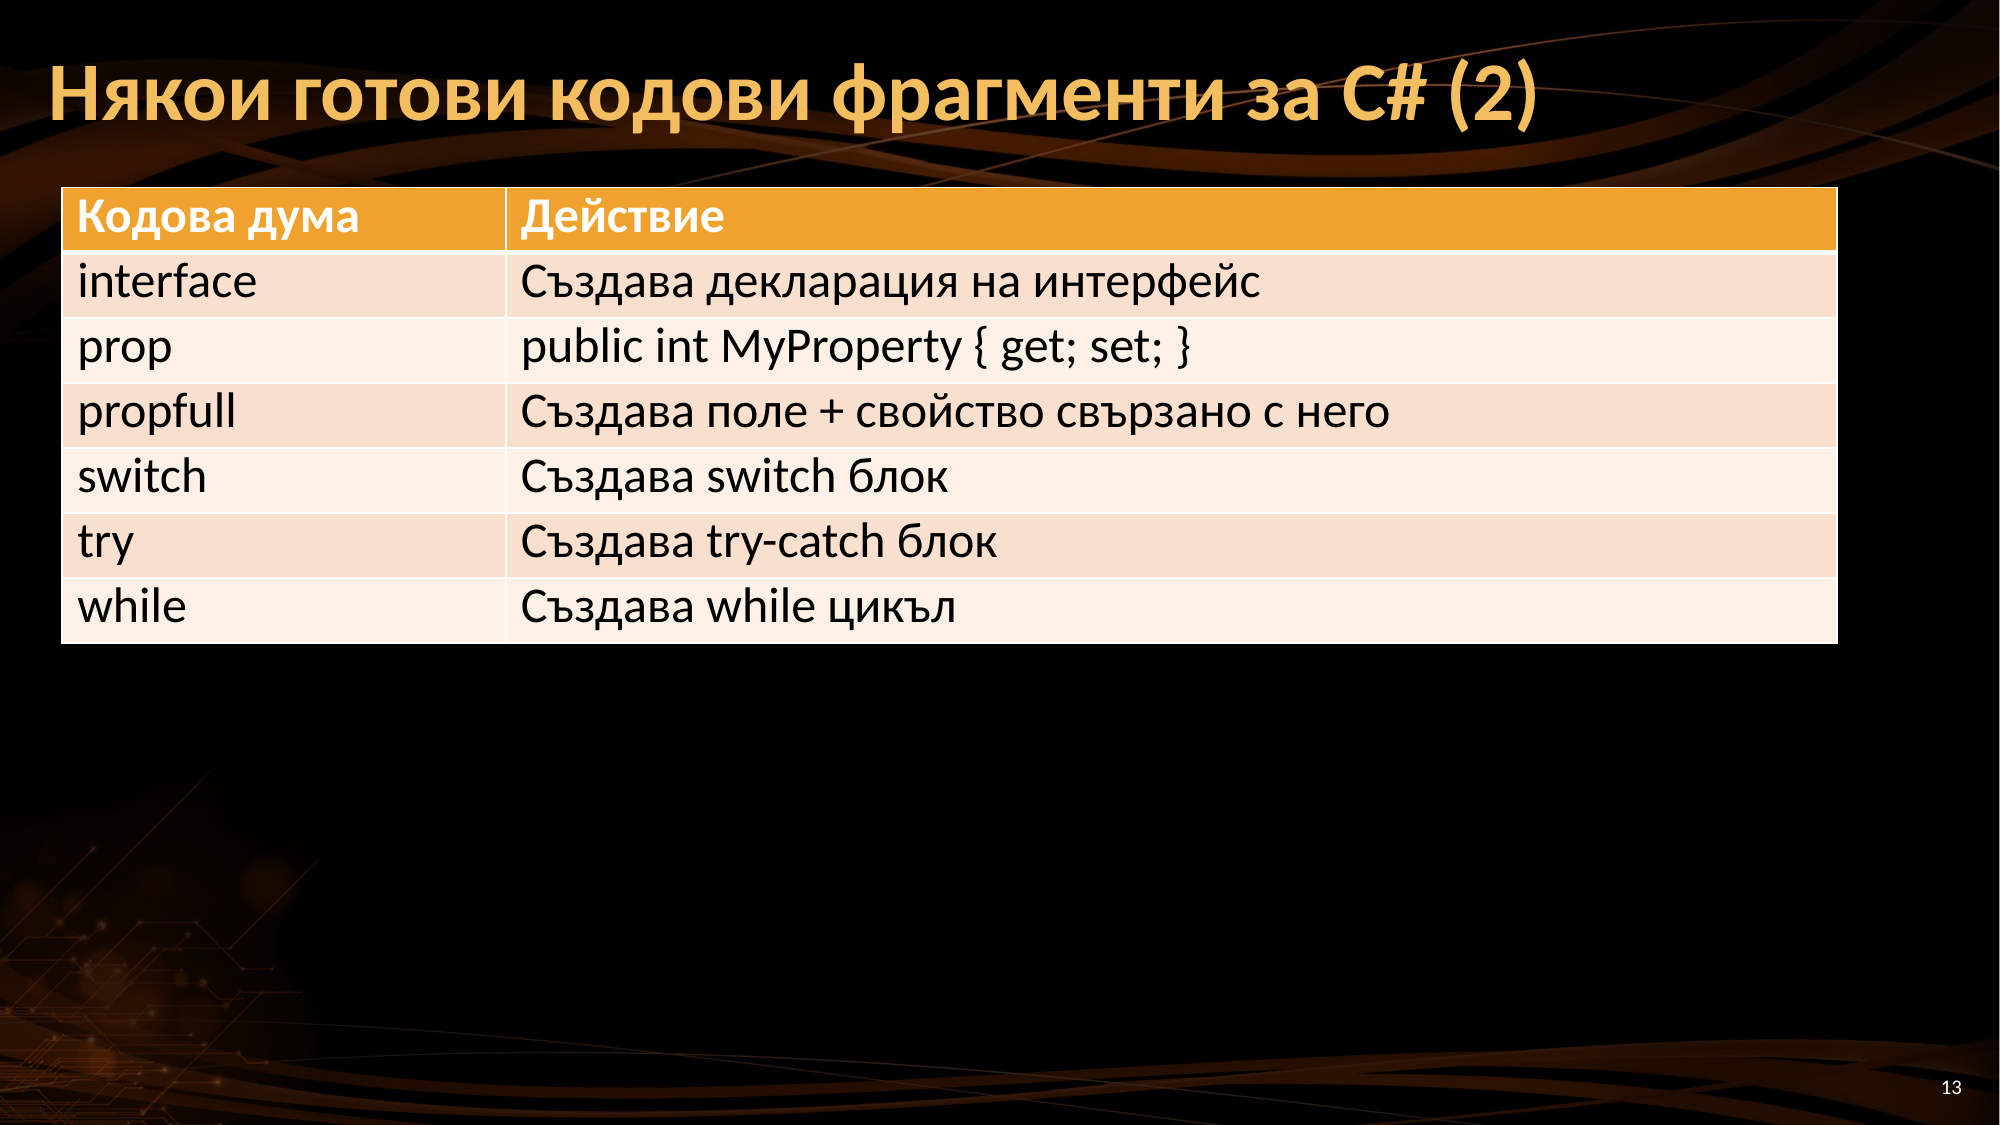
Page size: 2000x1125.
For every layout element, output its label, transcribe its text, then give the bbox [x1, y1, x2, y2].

table_cell public int MyProperty { get; set; } [507, 319, 1836, 382]
table_cell interface [63, 255, 505, 317]
table_cell Създава try-catch блок [507, 514, 1836, 577]
table_cell Създава поле + свойство свързано с него [507, 384, 1836, 447]
table_header Кодова дума [63, 189, 505, 250]
table_cell propfull [63, 384, 505, 447]
table_cell Създава while цикъл [507, 579, 1836, 642]
picture [0, 0, 2000, 1125]
table_cell switch [63, 449, 505, 512]
table_cell while [63, 579, 505, 642]
slide_number 13 [1897, 1070, 1968, 1103]
table_cell Създава декларация на интерфейс [507, 255, 1836, 317]
table_header Действие [507, 189, 1836, 250]
table_cell try [63, 514, 505, 577]
table_cell prop [63, 319, 505, 382]
table_cell Създава switch блок [507, 449, 1836, 512]
title Някои готови кодови фрагменти за C# (2) [30, 6, 1968, 189]
